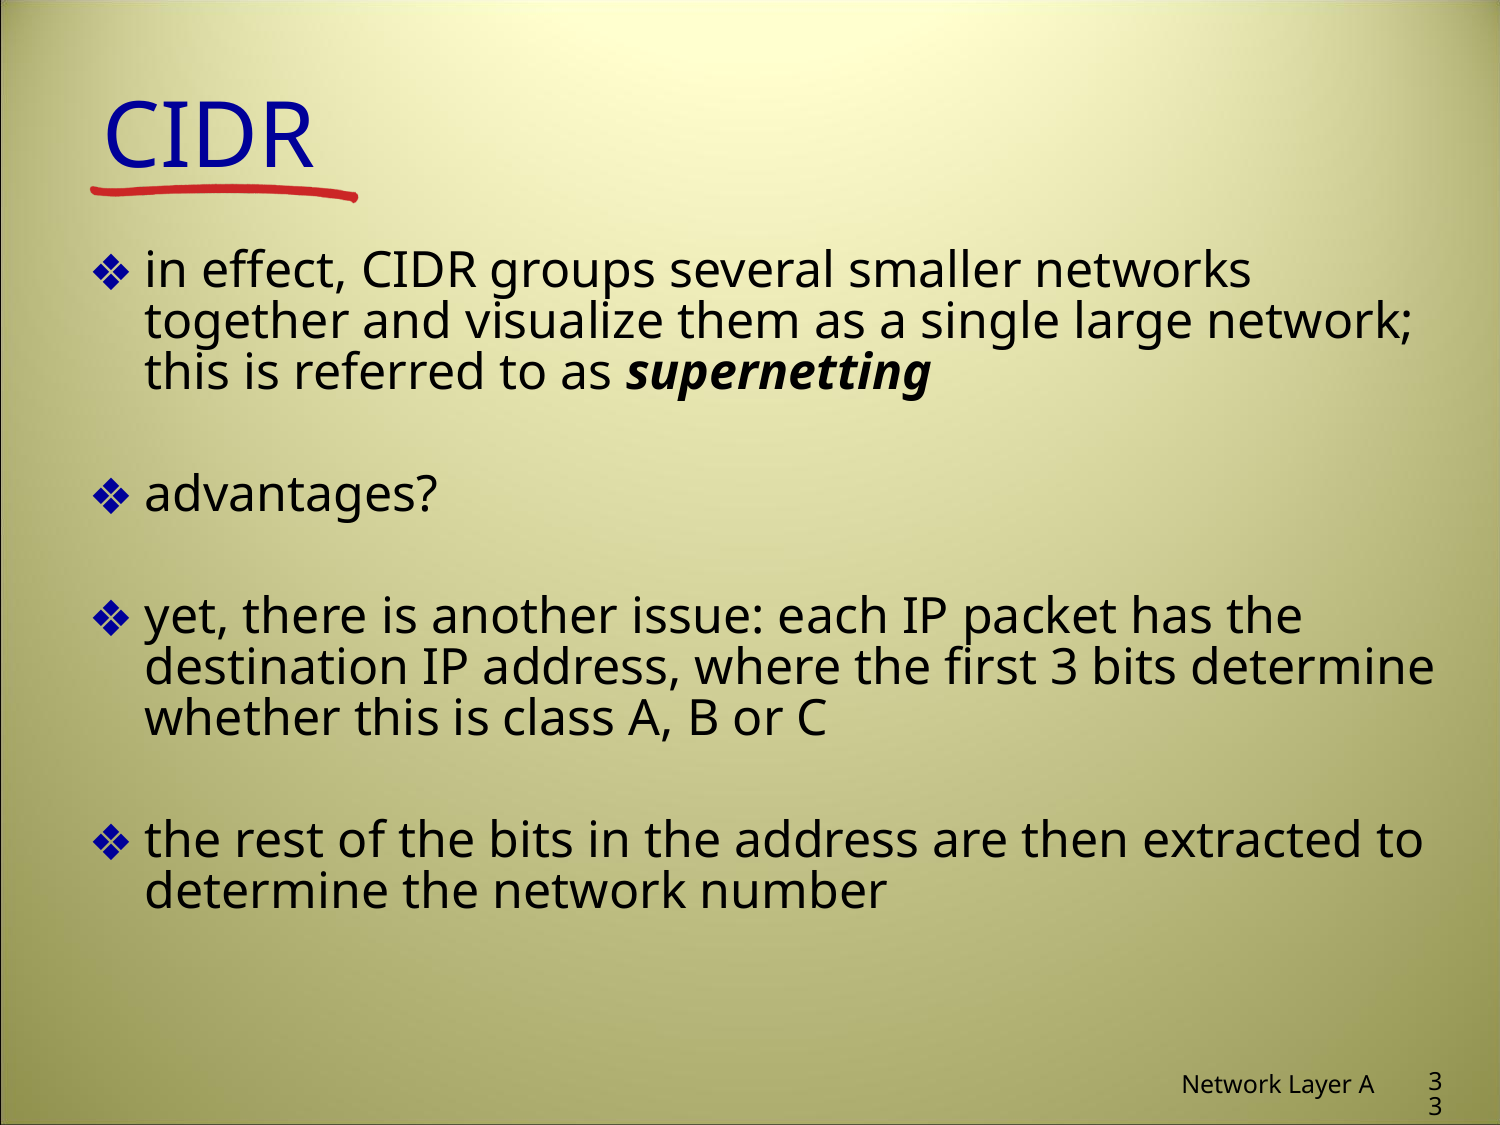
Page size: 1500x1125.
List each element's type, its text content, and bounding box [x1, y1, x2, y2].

picture [0, 0, 1500, 1125]
text_box Network Layer A [914, 1060, 1390, 1108]
list in effect, CIDR groups several smaller networks together and visualize them as a single large network; this is referred to as supernetting advantages? yet, there is another issue: each IP packet has the destination IP address, where the first 3 bits determine whether this is class A, B or C the rest of the bits in the address are then extracted to determine the network number [73, 239, 1458, 1089]
title CIDR [87, 37, 1363, 225]
